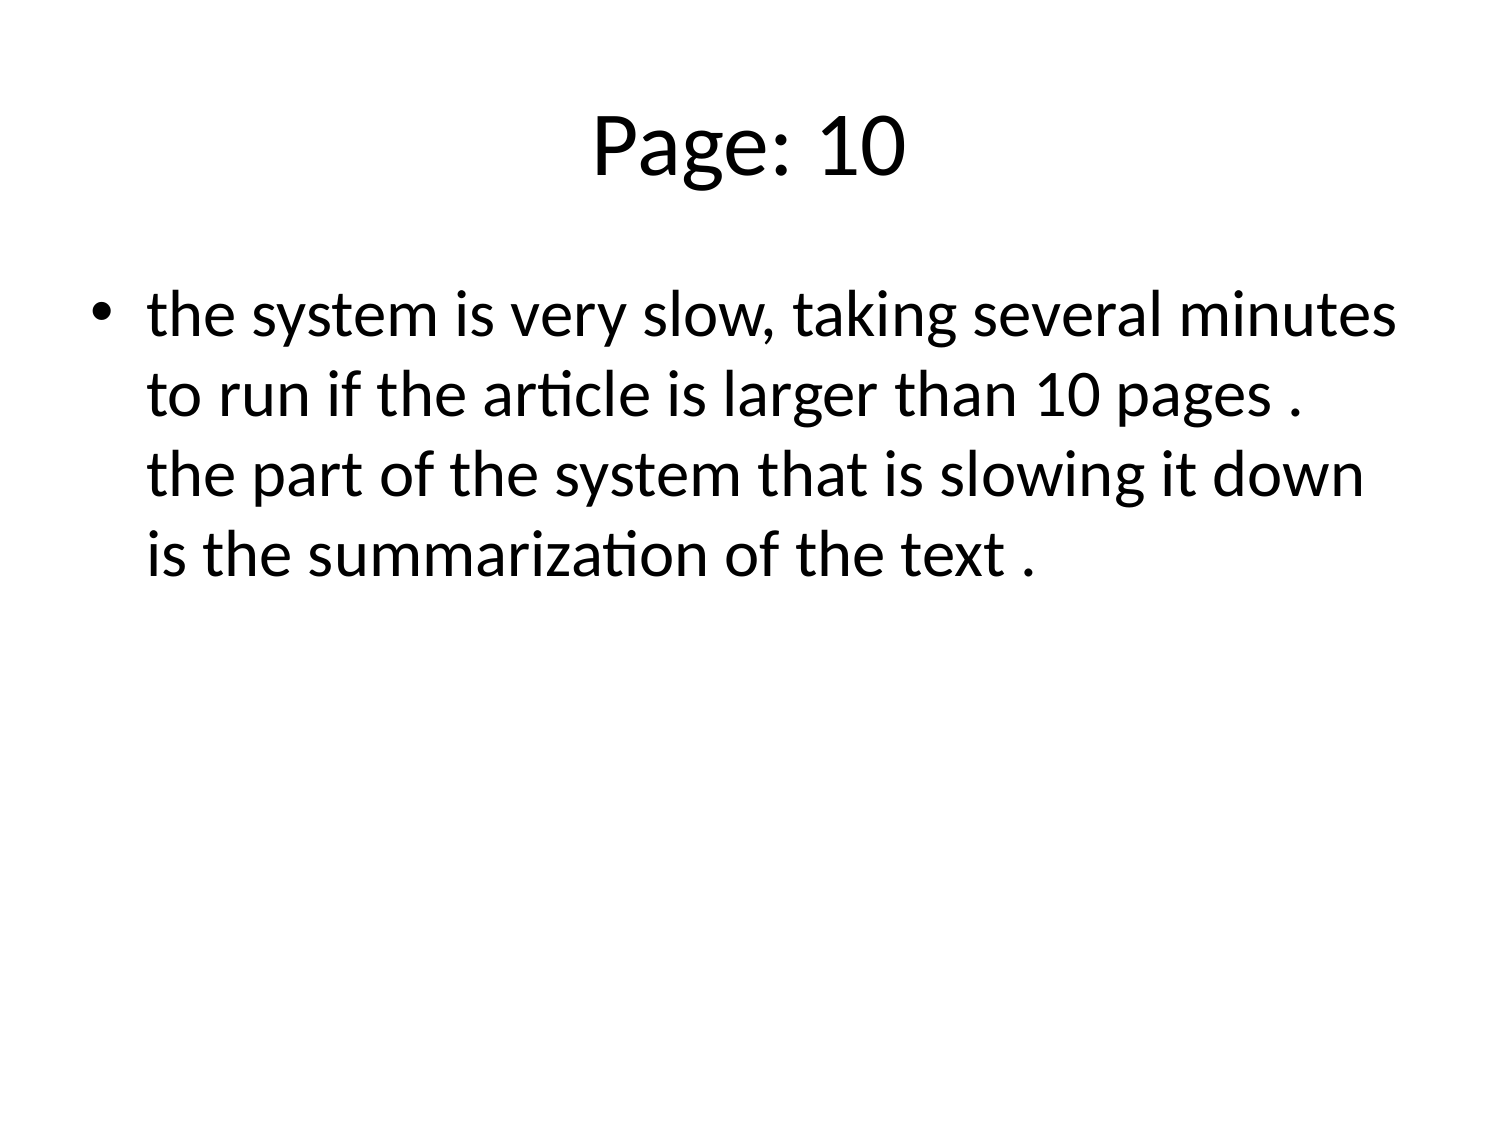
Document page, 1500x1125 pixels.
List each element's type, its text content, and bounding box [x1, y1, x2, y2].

title Page: 10 [75, 45, 1425, 233]
list the system is very slow, taking several minutes to run if the article is larger than 10 pages . the part of the system that is slowing it down is the summarization of the text . [75, 262, 1425, 1005]
